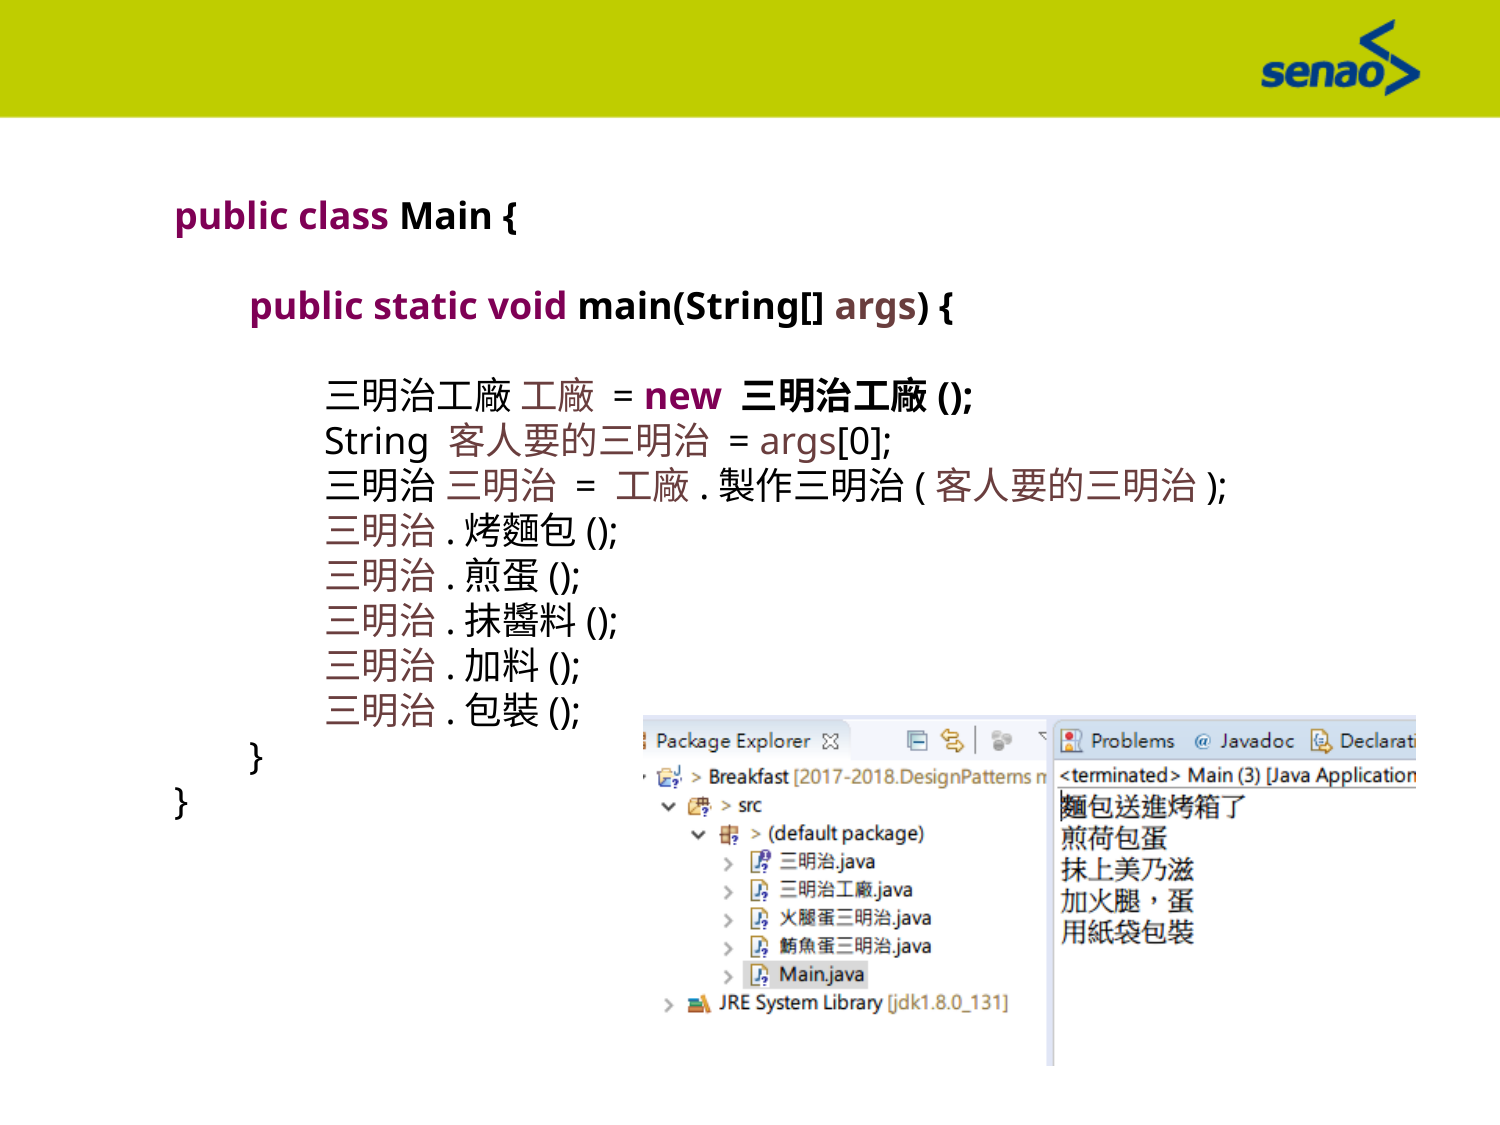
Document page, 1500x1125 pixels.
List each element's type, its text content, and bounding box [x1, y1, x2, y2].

picture [0, 0, 1500, 1125]
text_box public class Main { public static void main(String[] args) { 三明治工廠 工廠 = new 三明治工廠(); String 客人要的三明治 = args[0]; 三明治 三明治 = 工廠.製作三明治(客人要的三明治); 三明治.烤麵包(); 三明治.煎蛋(); 三明治.抹醬料(); 三明治.加料(); 三明治.包裝(); } } [159, 184, 1244, 830]
